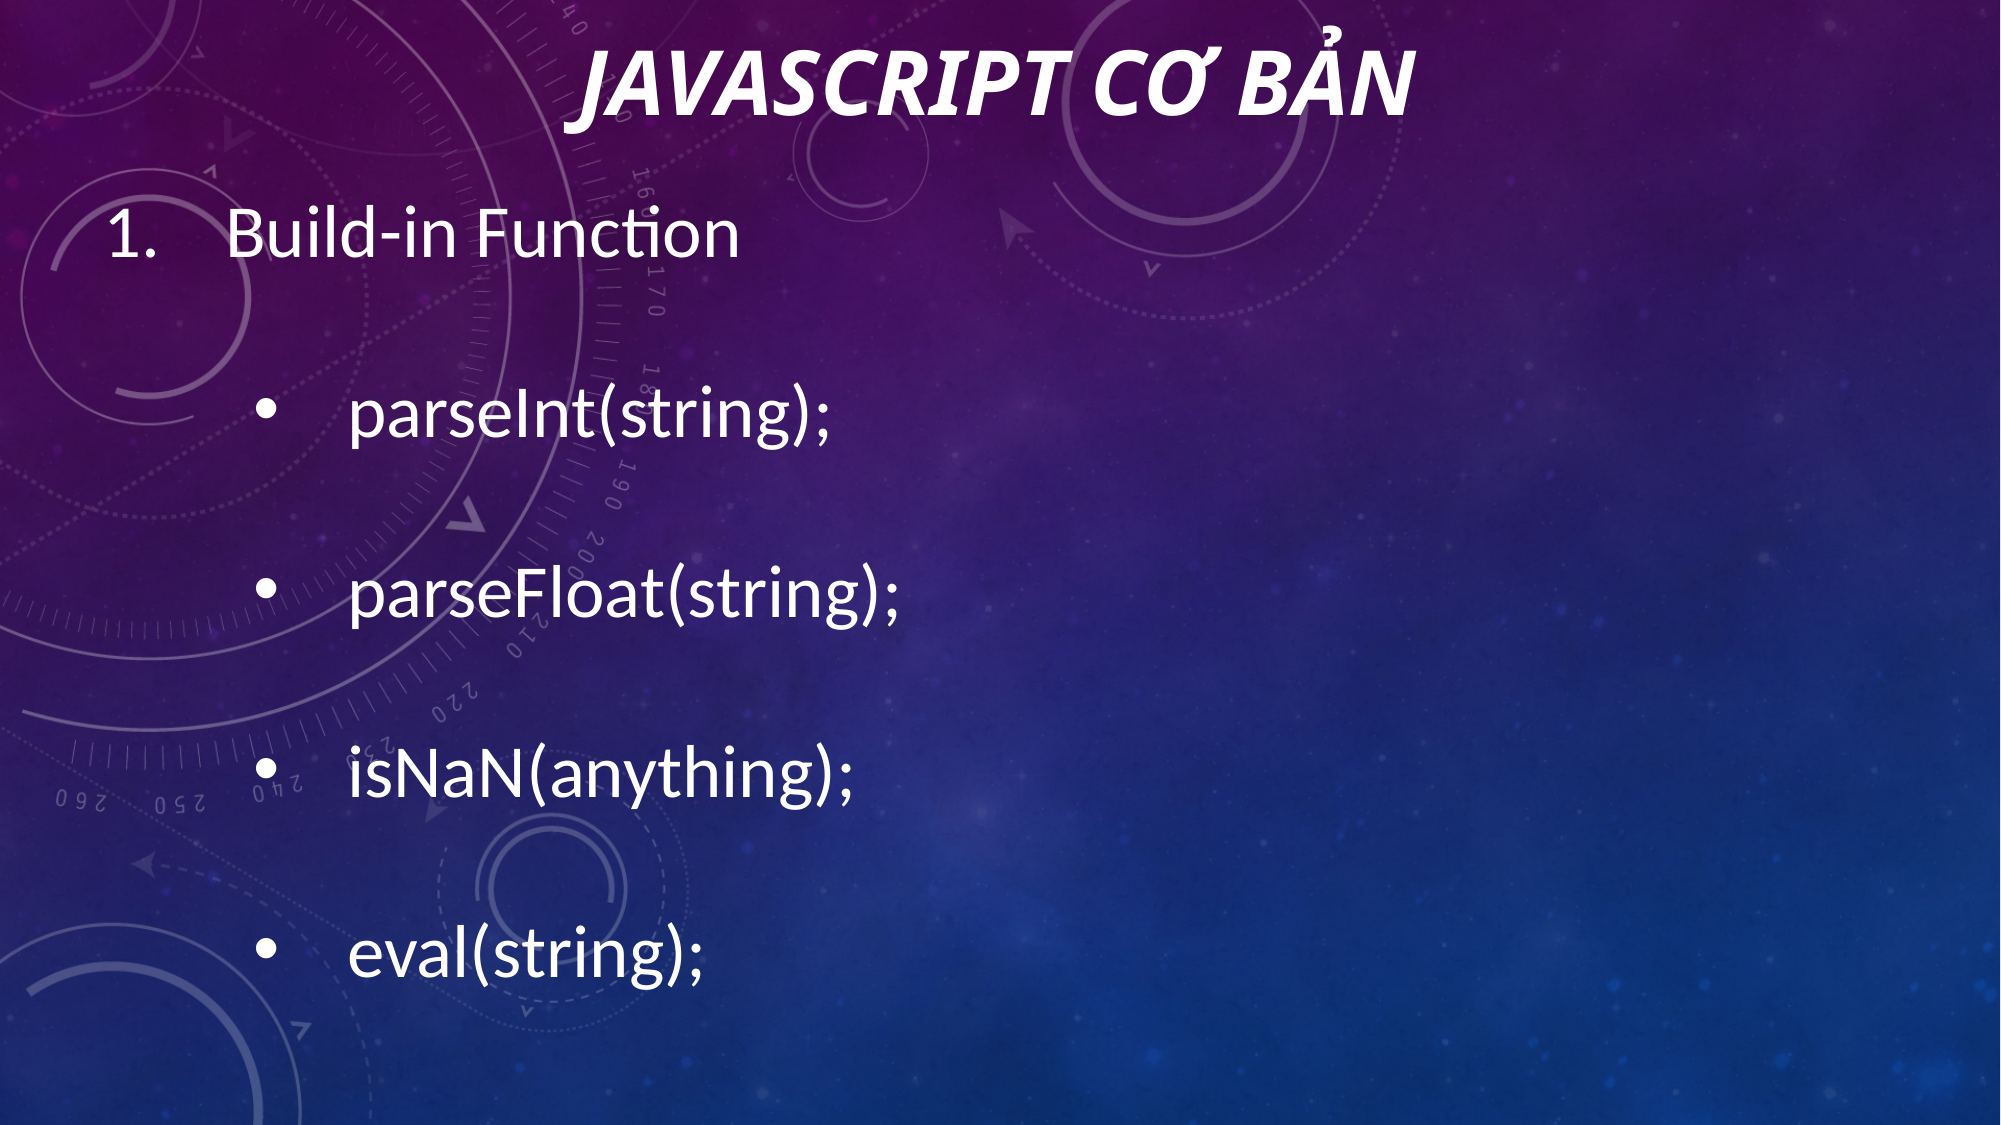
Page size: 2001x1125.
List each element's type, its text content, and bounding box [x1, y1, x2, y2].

picture [0, 0, 2001, 1125]
title Javascript cơ bản [407, 17, 1589, 141]
text_box Build-in Function parseInt(string); parseFloat(string); isNaN(anything); eval(string); [88, 175, 1908, 1001]
